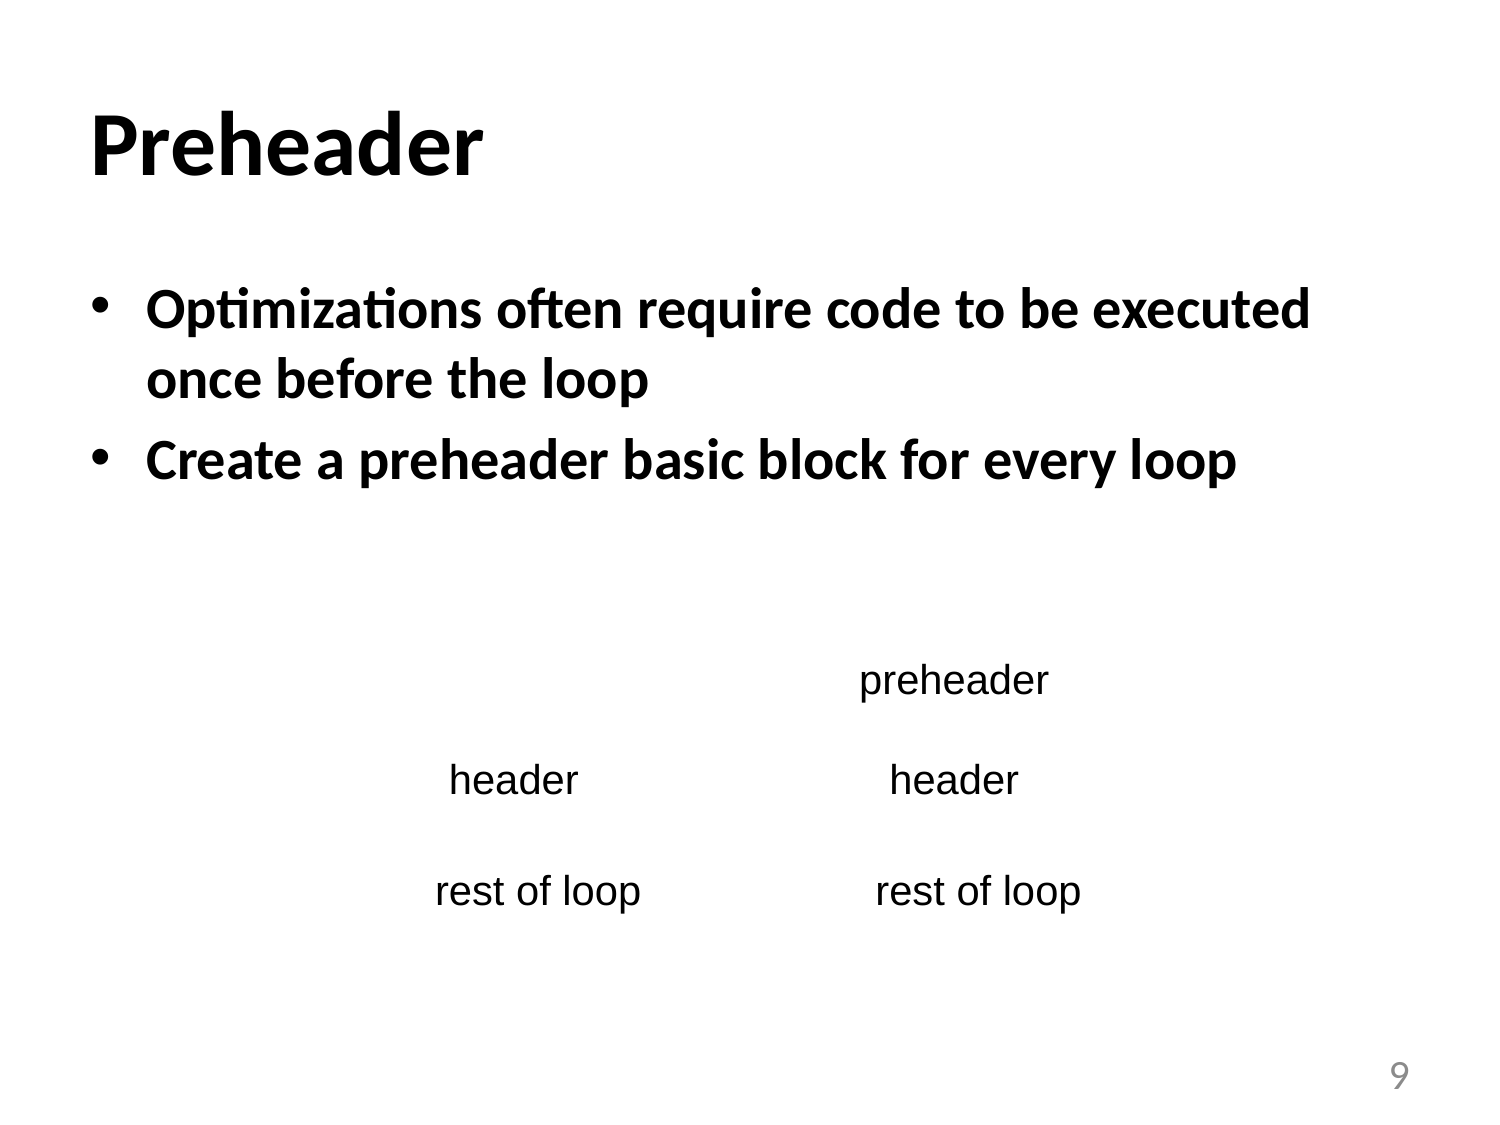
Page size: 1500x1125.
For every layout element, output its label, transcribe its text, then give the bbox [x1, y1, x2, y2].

slide_number 9 [1074, 1042, 1425, 1103]
picture [337, 559, 1138, 1001]
list Optimizations often require code to be executed once before the loop Create a preheader basic block for every loop [75, 262, 1425, 1005]
title Preheader [75, 45, 1425, 233]
